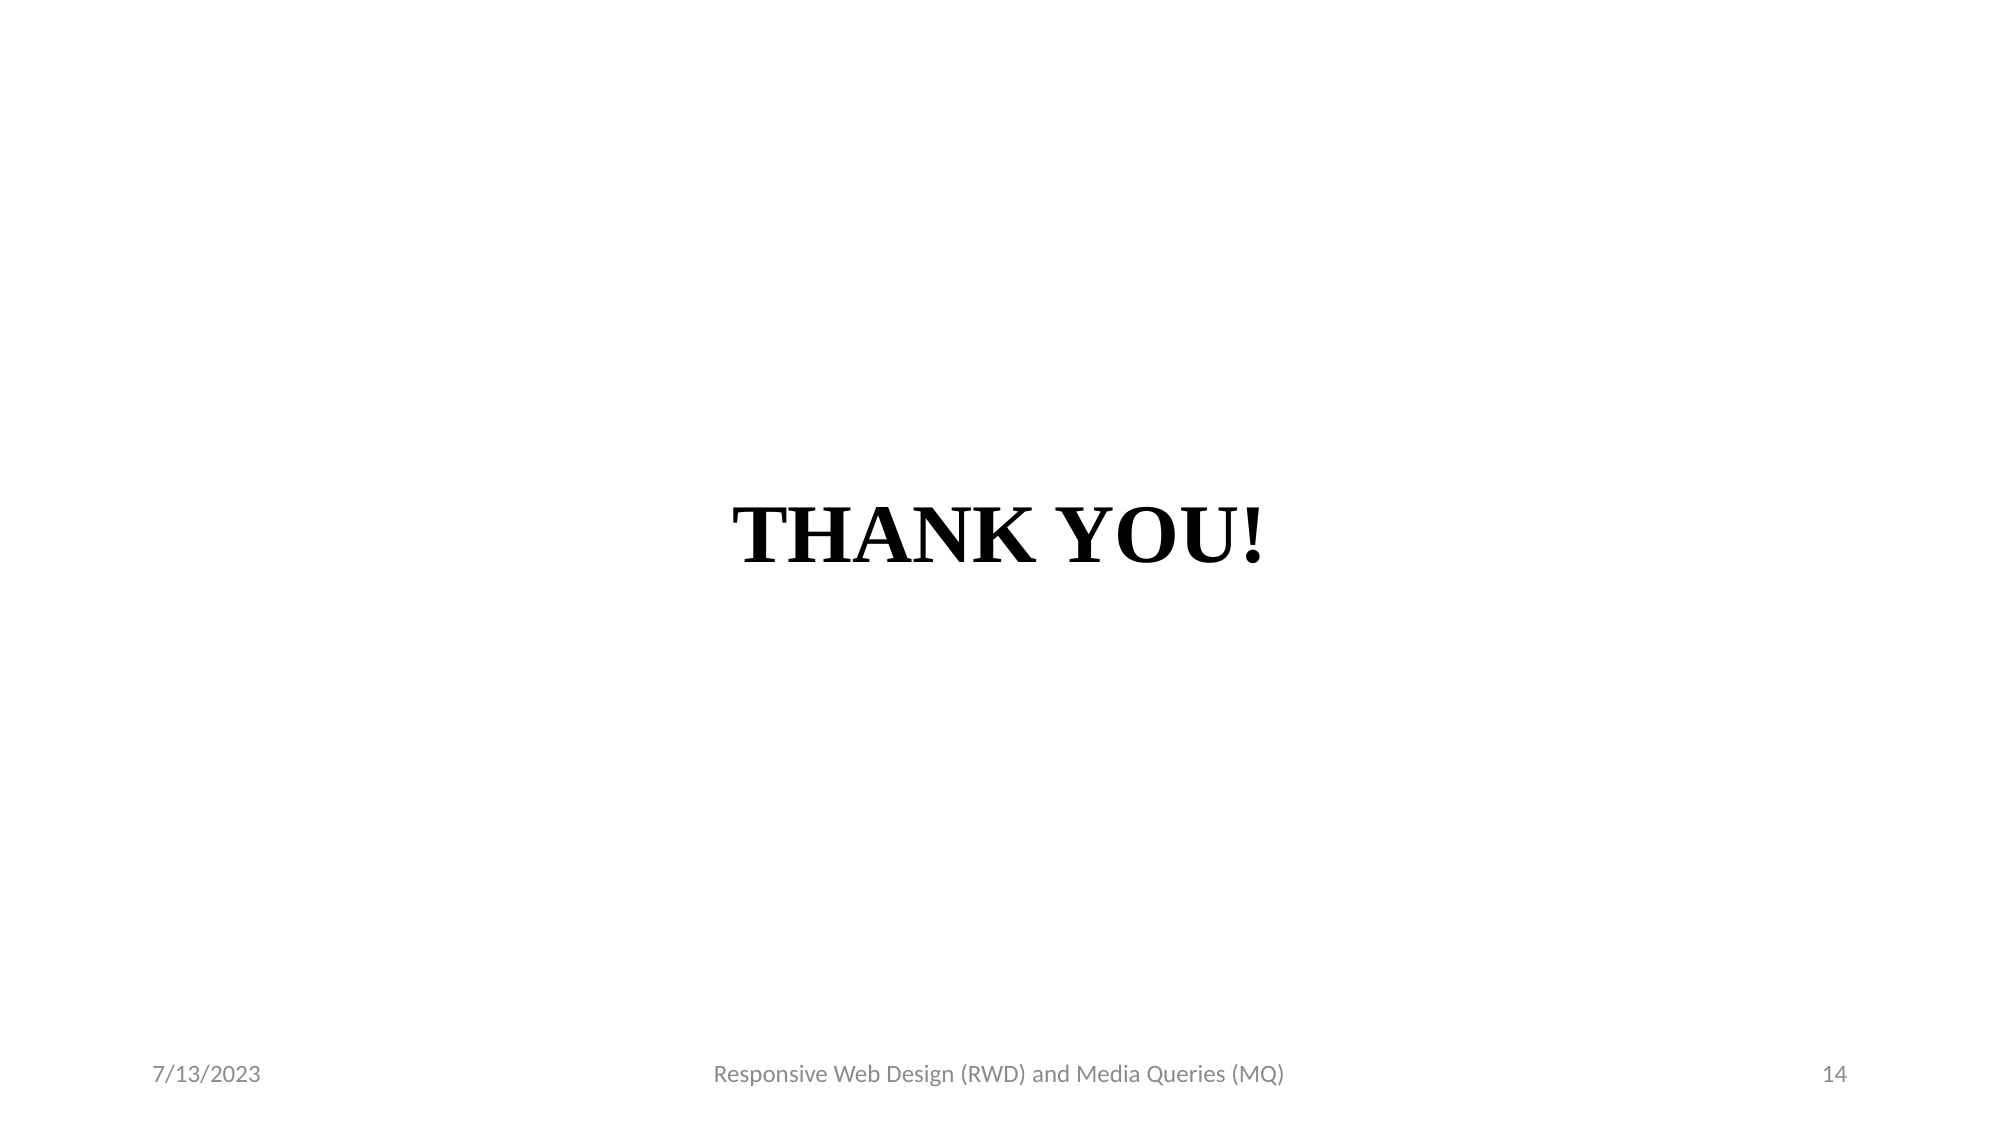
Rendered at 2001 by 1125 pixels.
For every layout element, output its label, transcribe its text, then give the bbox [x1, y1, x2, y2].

title THANK YOU! [137, 472, 1863, 599]
slide_number 14 [1412, 1042, 1863, 1103]
footer Responsive Web Design (RWD) and Media Queries (MQ) [662, 1042, 1338, 1103]
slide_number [137, 1042, 588, 1103]
